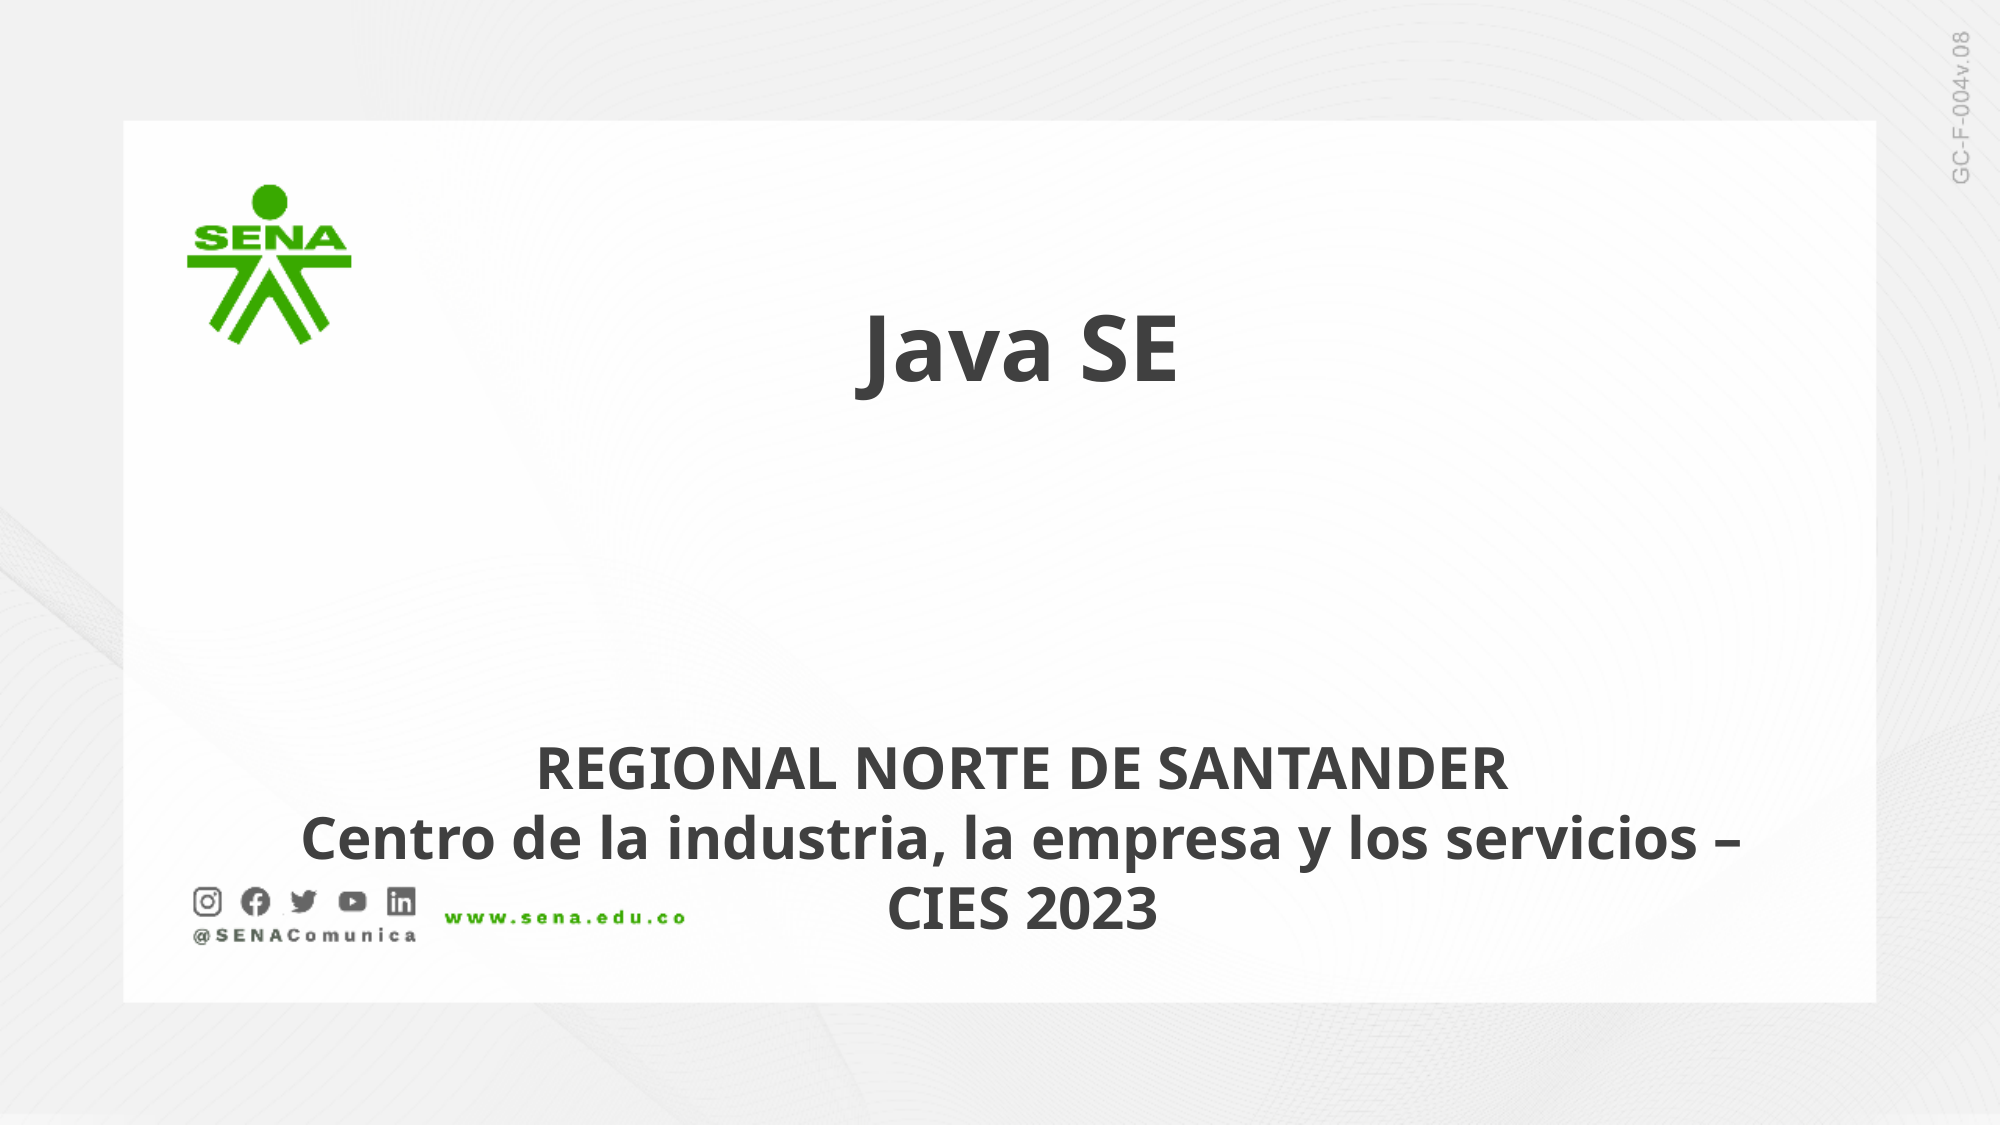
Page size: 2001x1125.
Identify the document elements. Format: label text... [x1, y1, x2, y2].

picture [0, 0, 2000, 1125]
text_box REGIONAL NORTE DE SANTANDER Centro de la industria, la empresa y los servicios – CIES 2023 [224, 723, 1820, 949]
text_box Java SE [243, 282, 1802, 408]
